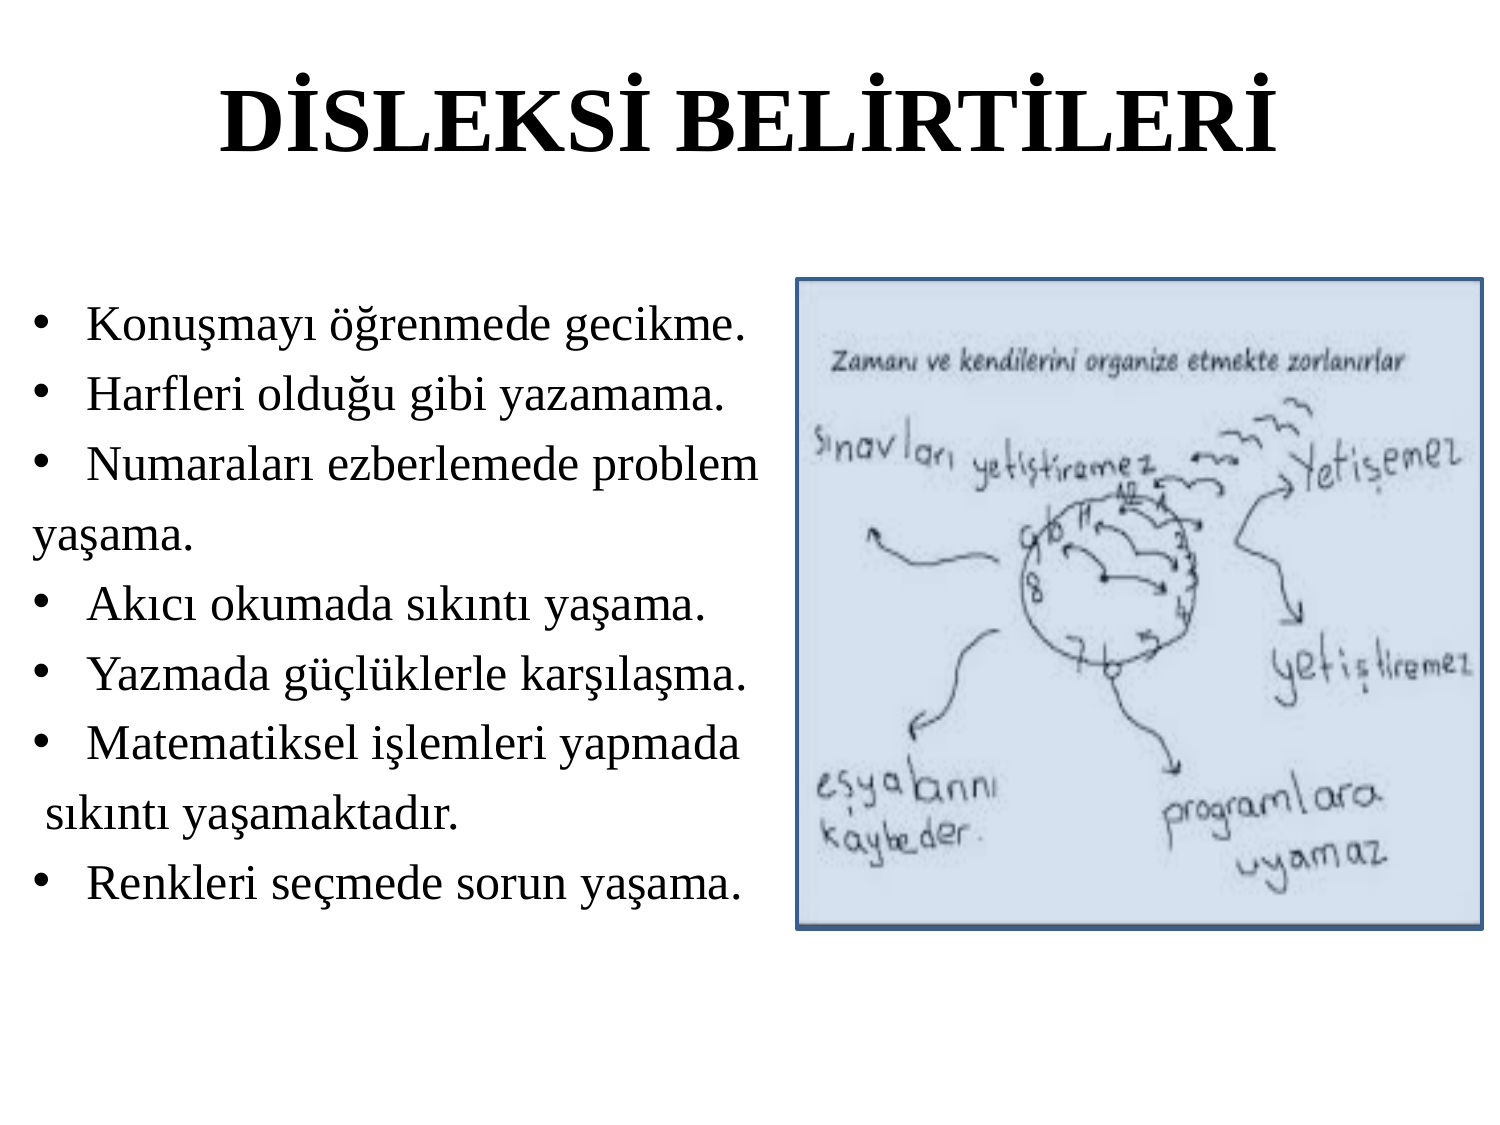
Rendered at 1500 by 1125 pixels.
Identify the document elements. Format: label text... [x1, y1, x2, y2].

title DİSLEKSİ BELİRTİLERİ [0, 20, 1500, 209]
picture [796, 278, 1483, 929]
list Konuşmayı öğrenmede gecikme. Harfleri olduğu gibi yazamama. Numaraları ezberlemede problem yaşama. Akıcı okumada sıkıntı yaşama. Yazmada güçlüklerle karşılaşma. Matematiksel işlemleri yapmada sıkıntı yaşamaktadır. Renkleri seçmede sorun yaşama. [17, 283, 791, 922]
